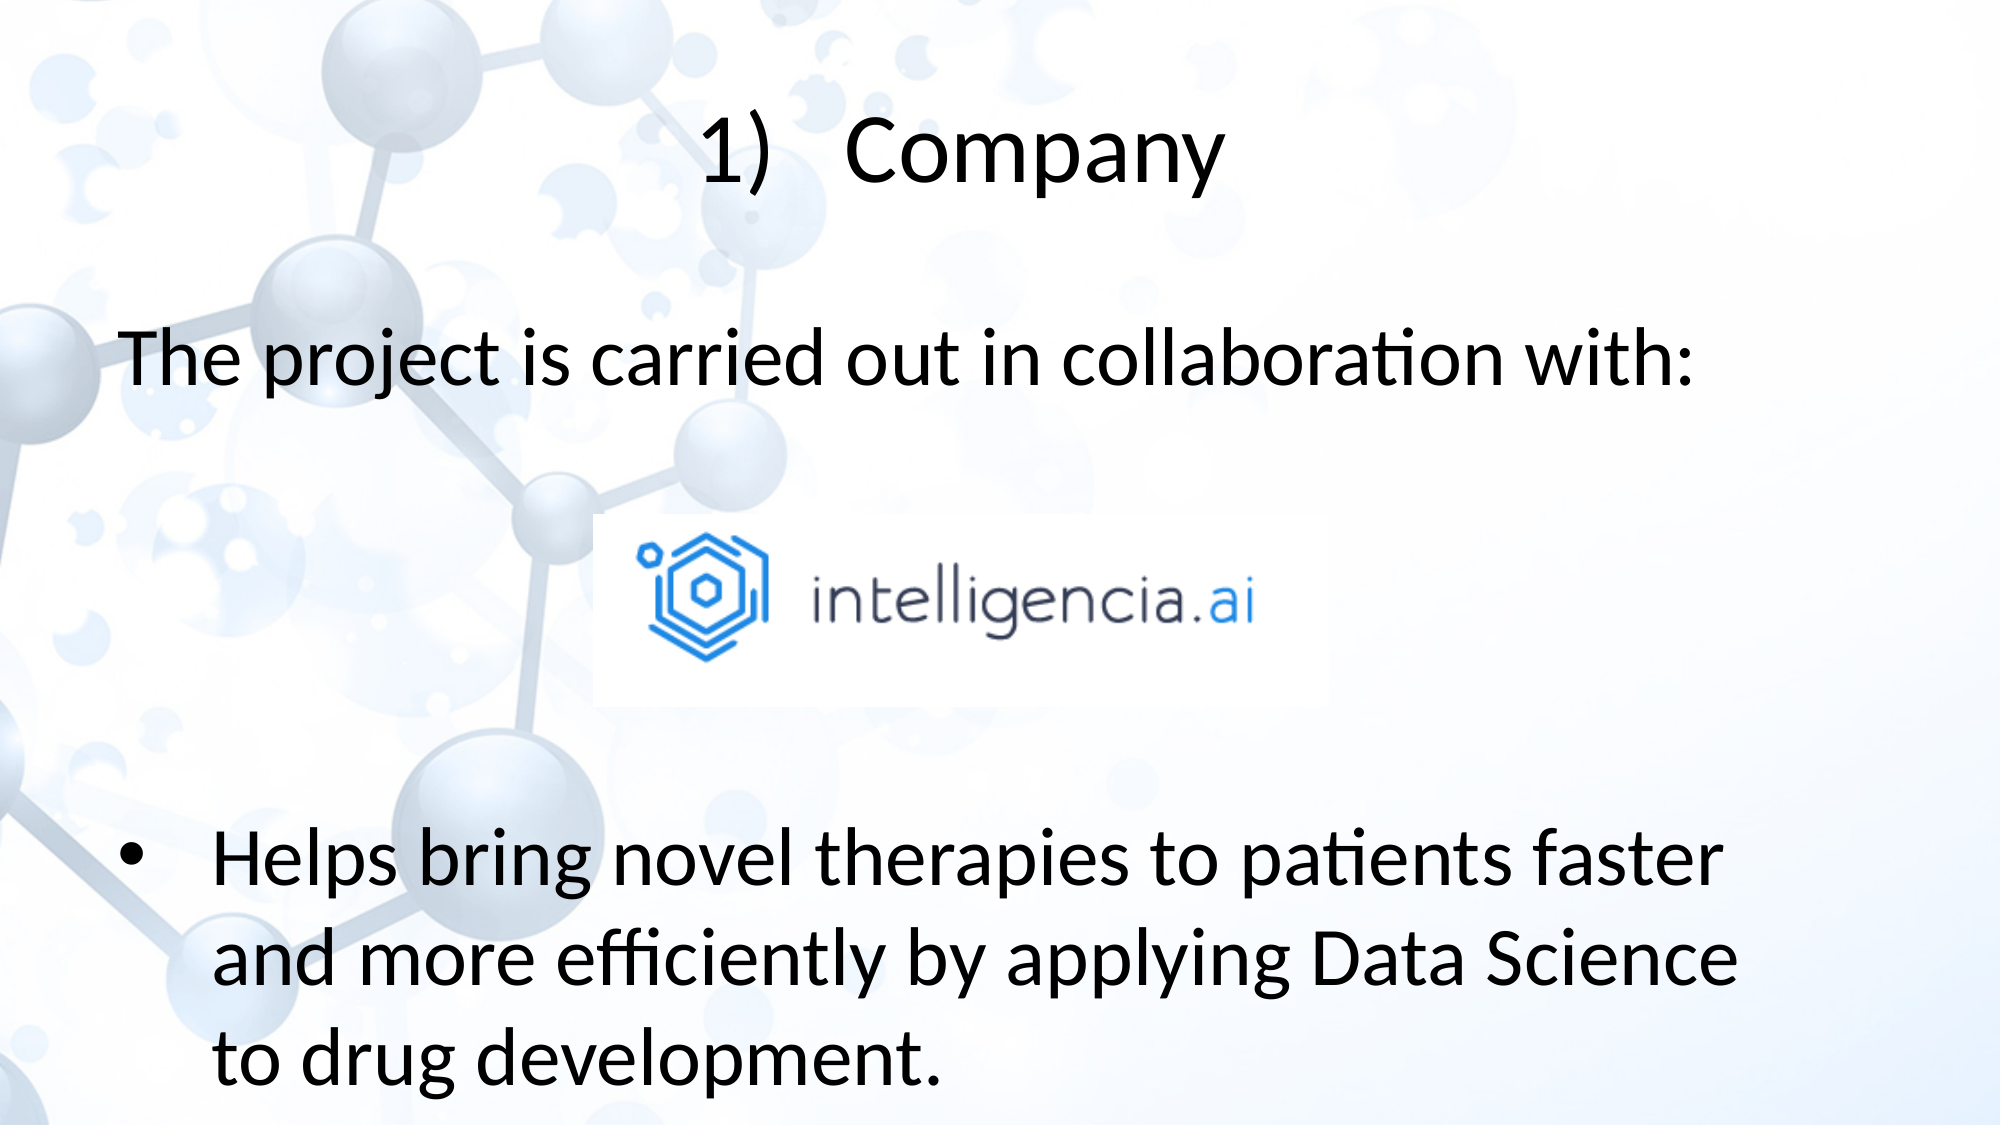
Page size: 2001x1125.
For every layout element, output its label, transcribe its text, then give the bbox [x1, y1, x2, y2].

picture [593, 514, 1329, 707]
picture [0, 0, 2001, 1125]
text_box Company The project is carried out in collaboration with: Intelligencia: Helps bring novel therapies to patients faster and more efficiently by applying Data Science to drug development. [102, 75, 1820, 1125]
